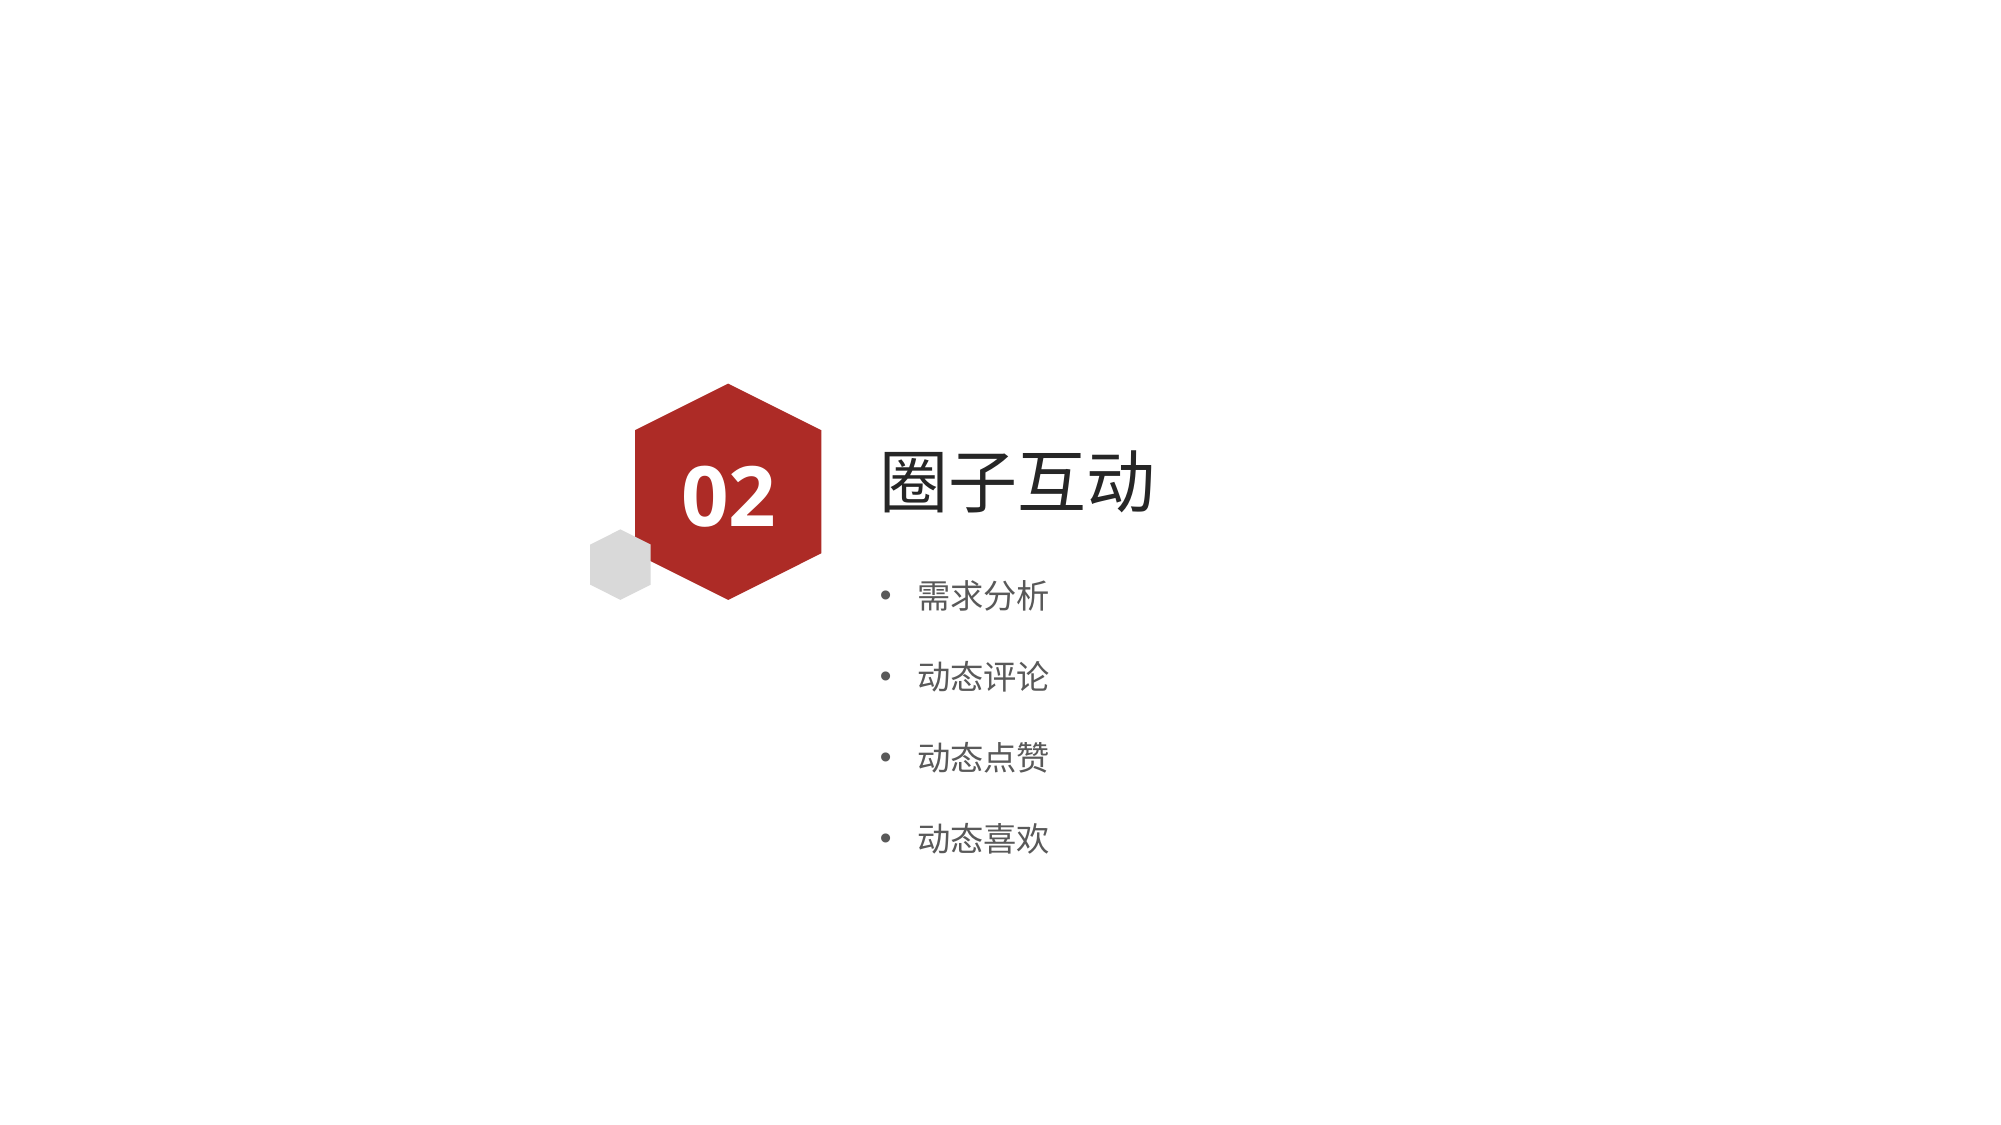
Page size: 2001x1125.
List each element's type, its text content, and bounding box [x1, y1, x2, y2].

list 02 [636, 404, 822, 594]
title 圈子互动 [864, 440, 1969, 531]
list 需求分析 动态评论 动态点赞 动态喜欢 [864, 548, 1762, 877]
